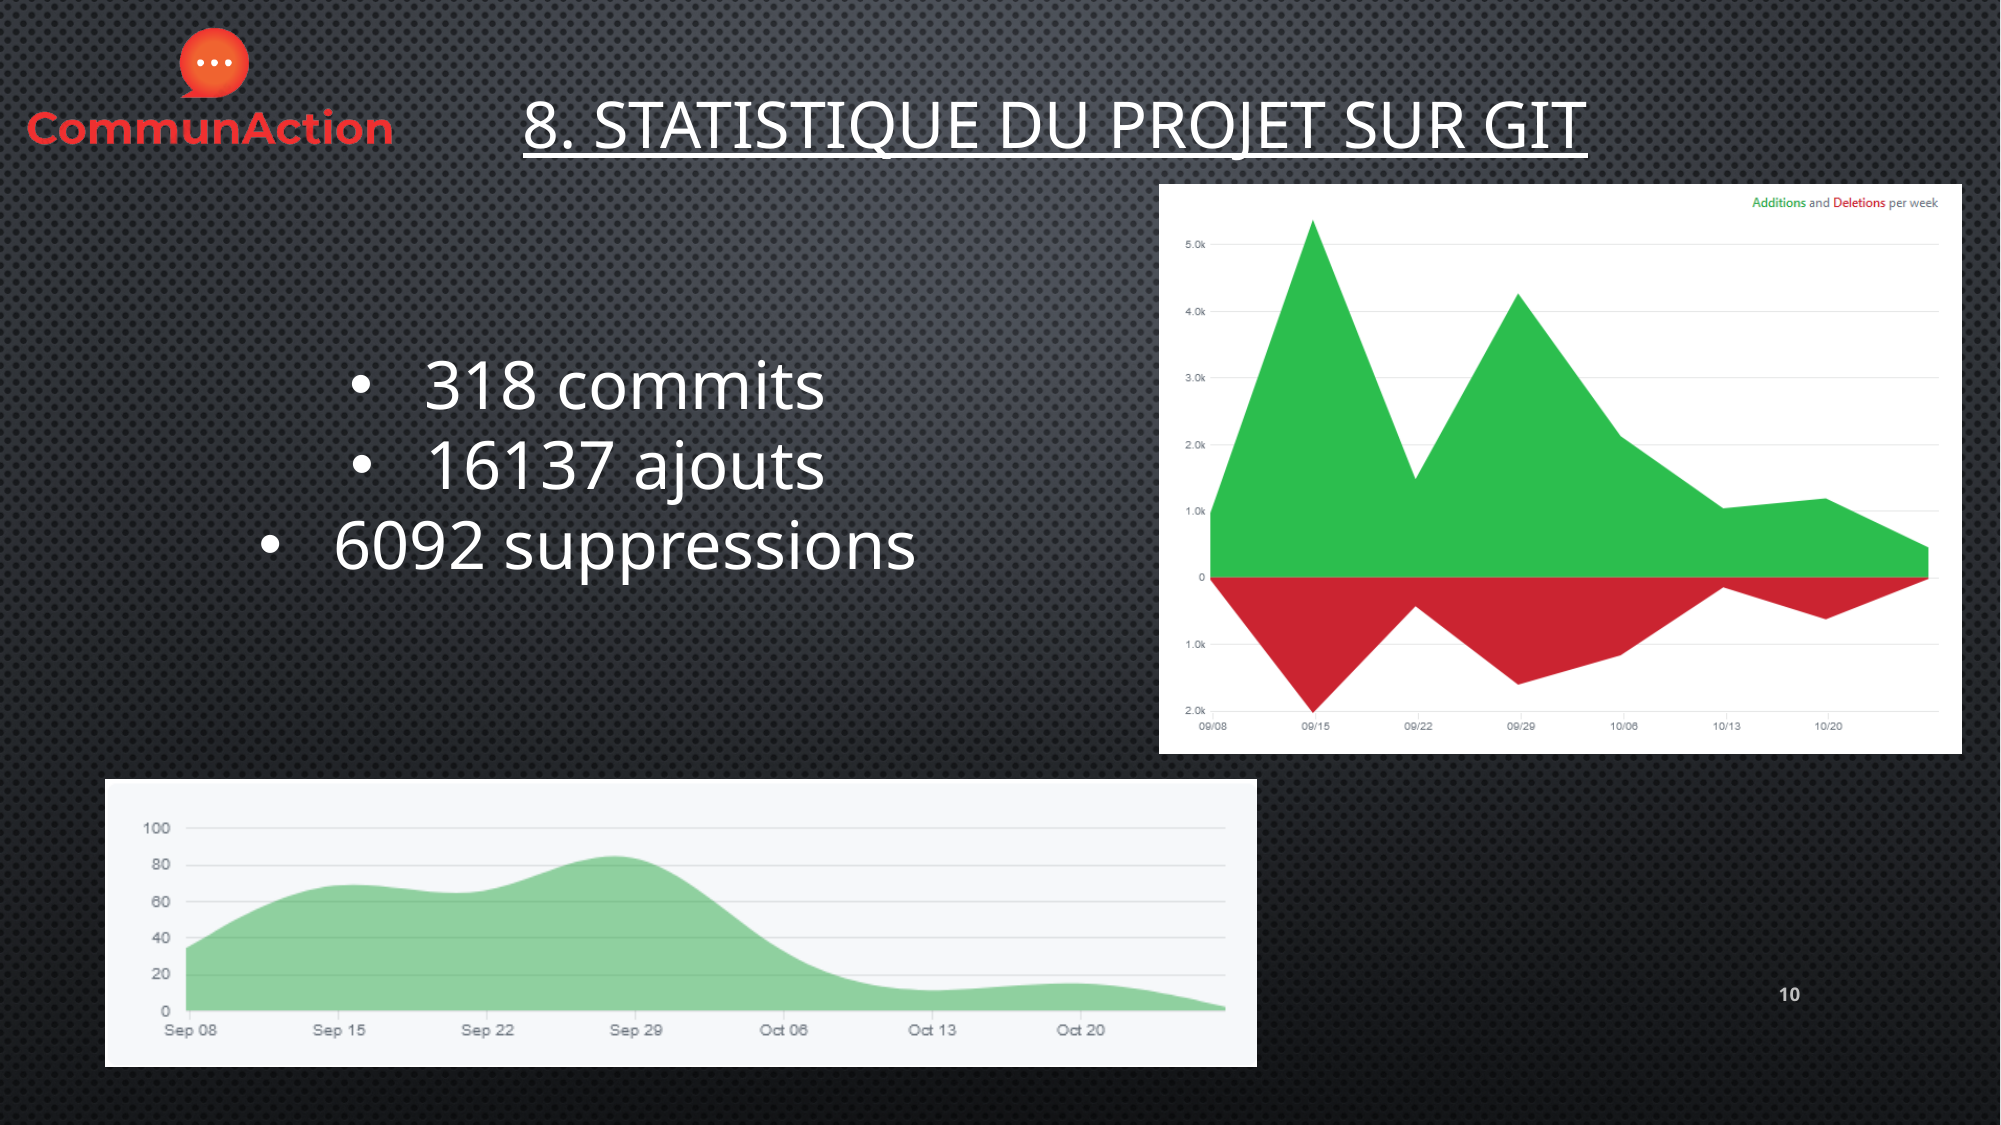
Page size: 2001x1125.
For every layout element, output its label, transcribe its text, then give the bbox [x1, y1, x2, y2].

slide_number 10 [1724, 965, 1816, 1025]
picture [104, 779, 1257, 1068]
picture [1158, 184, 1962, 754]
title 8. Statistique du projet sur git [437, 72, 1673, 171]
text_box 318 commits 16137 ajouts 6092 suppressions [88, 335, 1088, 591]
picture [0, 21, 417, 150]
